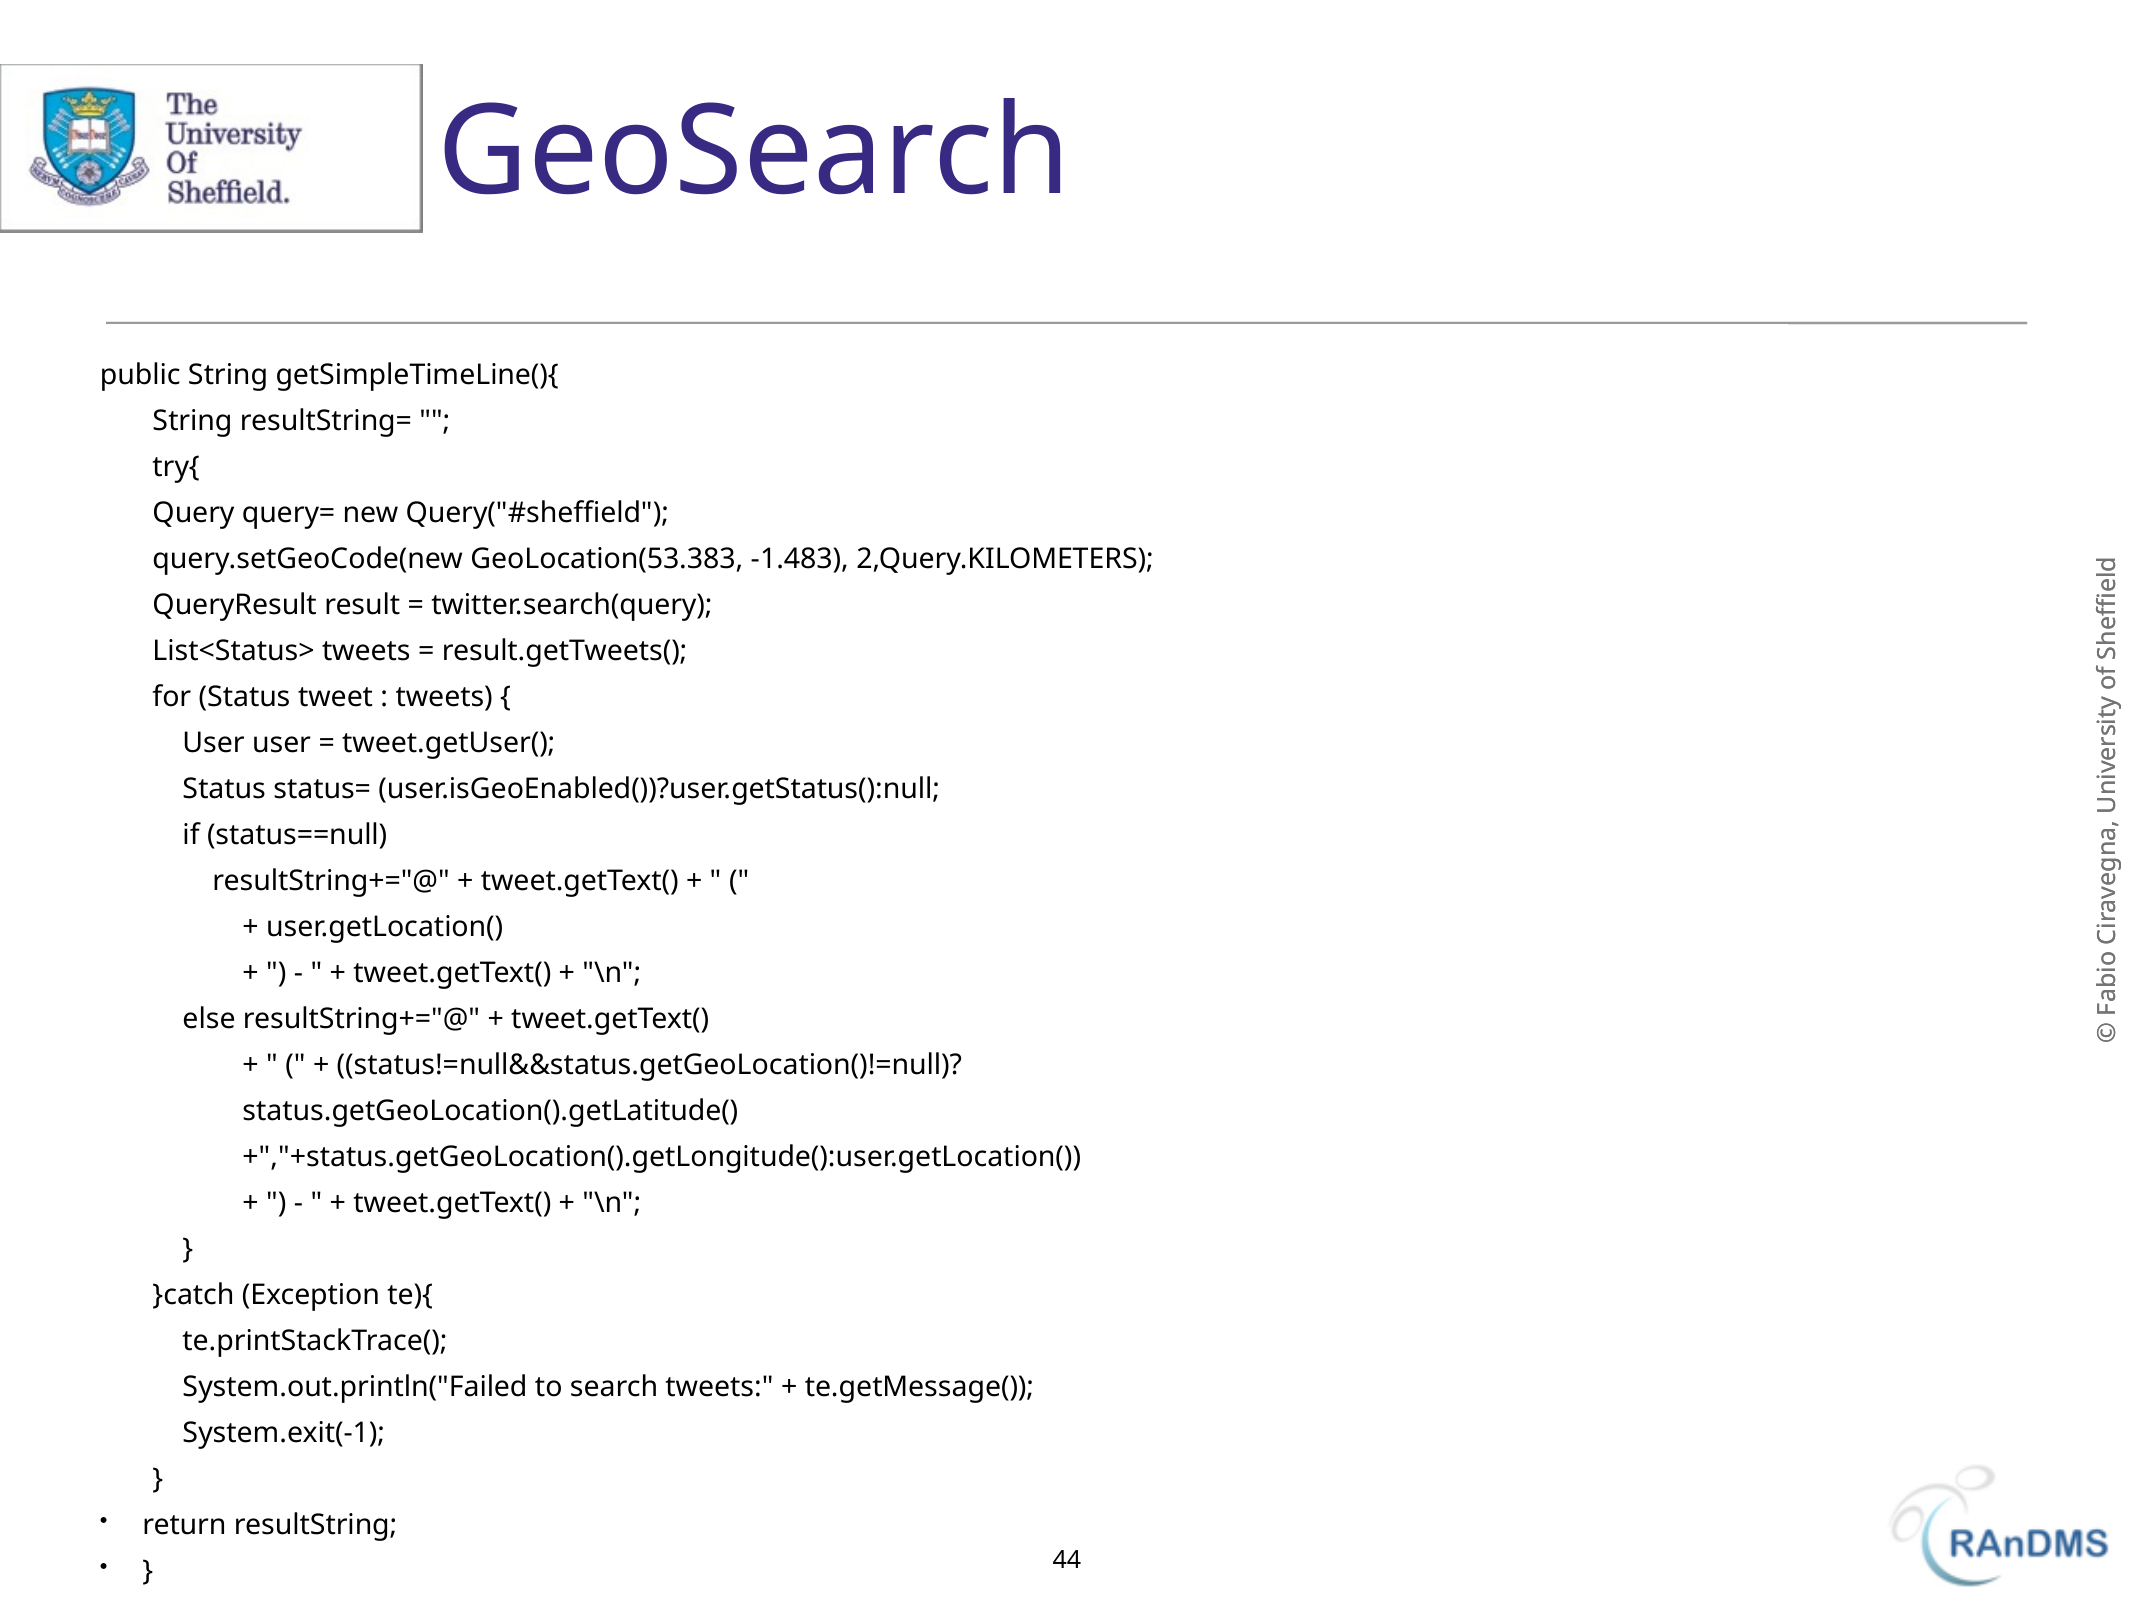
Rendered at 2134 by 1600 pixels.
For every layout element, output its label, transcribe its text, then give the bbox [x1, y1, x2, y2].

text_box © Fabio Ciravegna, University of Sheffield [2083, 550, 2127, 1050]
picture [1876, 1461, 2124, 1596]
title GeoSearch [430, 53, 2041, 234]
slide_number 44 [1044, 1536, 1088, 1580]
picture [0, 63, 423, 234]
list public String getSimpleTimeLine(){ String resultString= ""; try{ Query query= new Query("#sheffield"); query.setGeoCode(new GeoLocation(53.383, -1.483), 2,Query.KILOMETERS); QueryResult result = twitter.search(query); List<Status> tweets = result.getTweets(); for (Status tweet : tweets) { User user = tweet.getUser(); Status status= (user.isGeoEnabled())?user.getStatus():null; if (status==null) resultString+="@" + tweet.getText() + " (" + user.getLocation() + ") - " + tweet.getText() + "\n"; else resultString+="@" + tweet.getText() + " (" + ((status!=null&&status.getGeoLocation()!=null)? status.getGeoLocation().getLatitude() +","+status.getGeoLocation().getLongitude():user.getLocation()) + ") - " + tweet.getText() + "\n"; } }catch (Exception te){ te.printStackTrace(); System.out.println("Failed to search tweets:" + te.getMessage()); System.exit(-1); } return resultString; } [93, 349, 2041, 1597]
